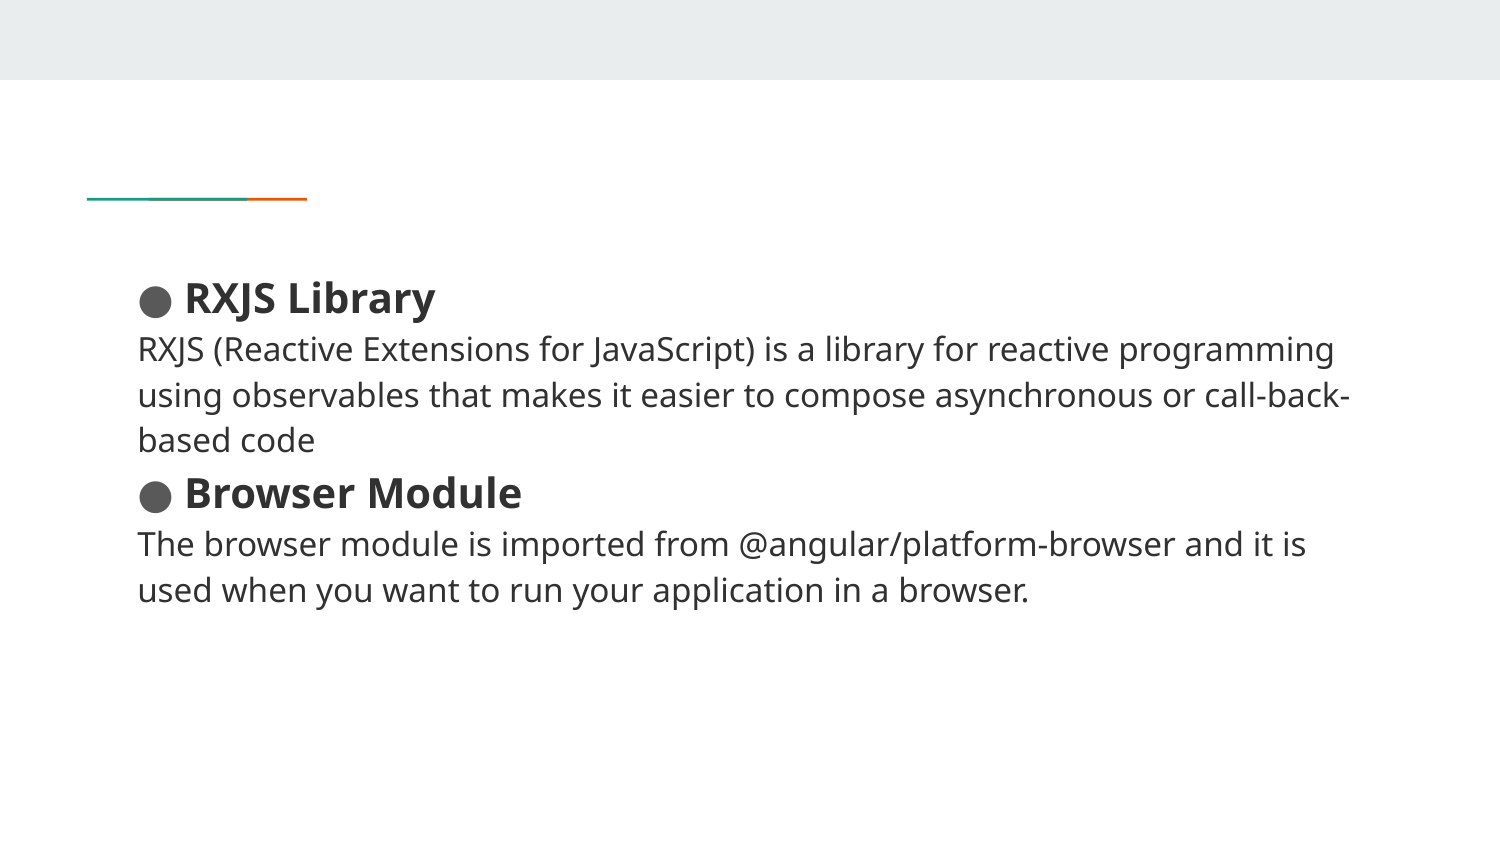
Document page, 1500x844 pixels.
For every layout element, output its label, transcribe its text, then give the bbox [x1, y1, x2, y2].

list RXJS Library RXJS (Reactive Extensions for JavaScript) is a library for reactive programming using observables that makes it easier to compose asynchronous or call-back-based code Browser Module The browser module is imported from @angular/platform-browser and it is used when you want to run your application in a browser. [122, 249, 1378, 722]
